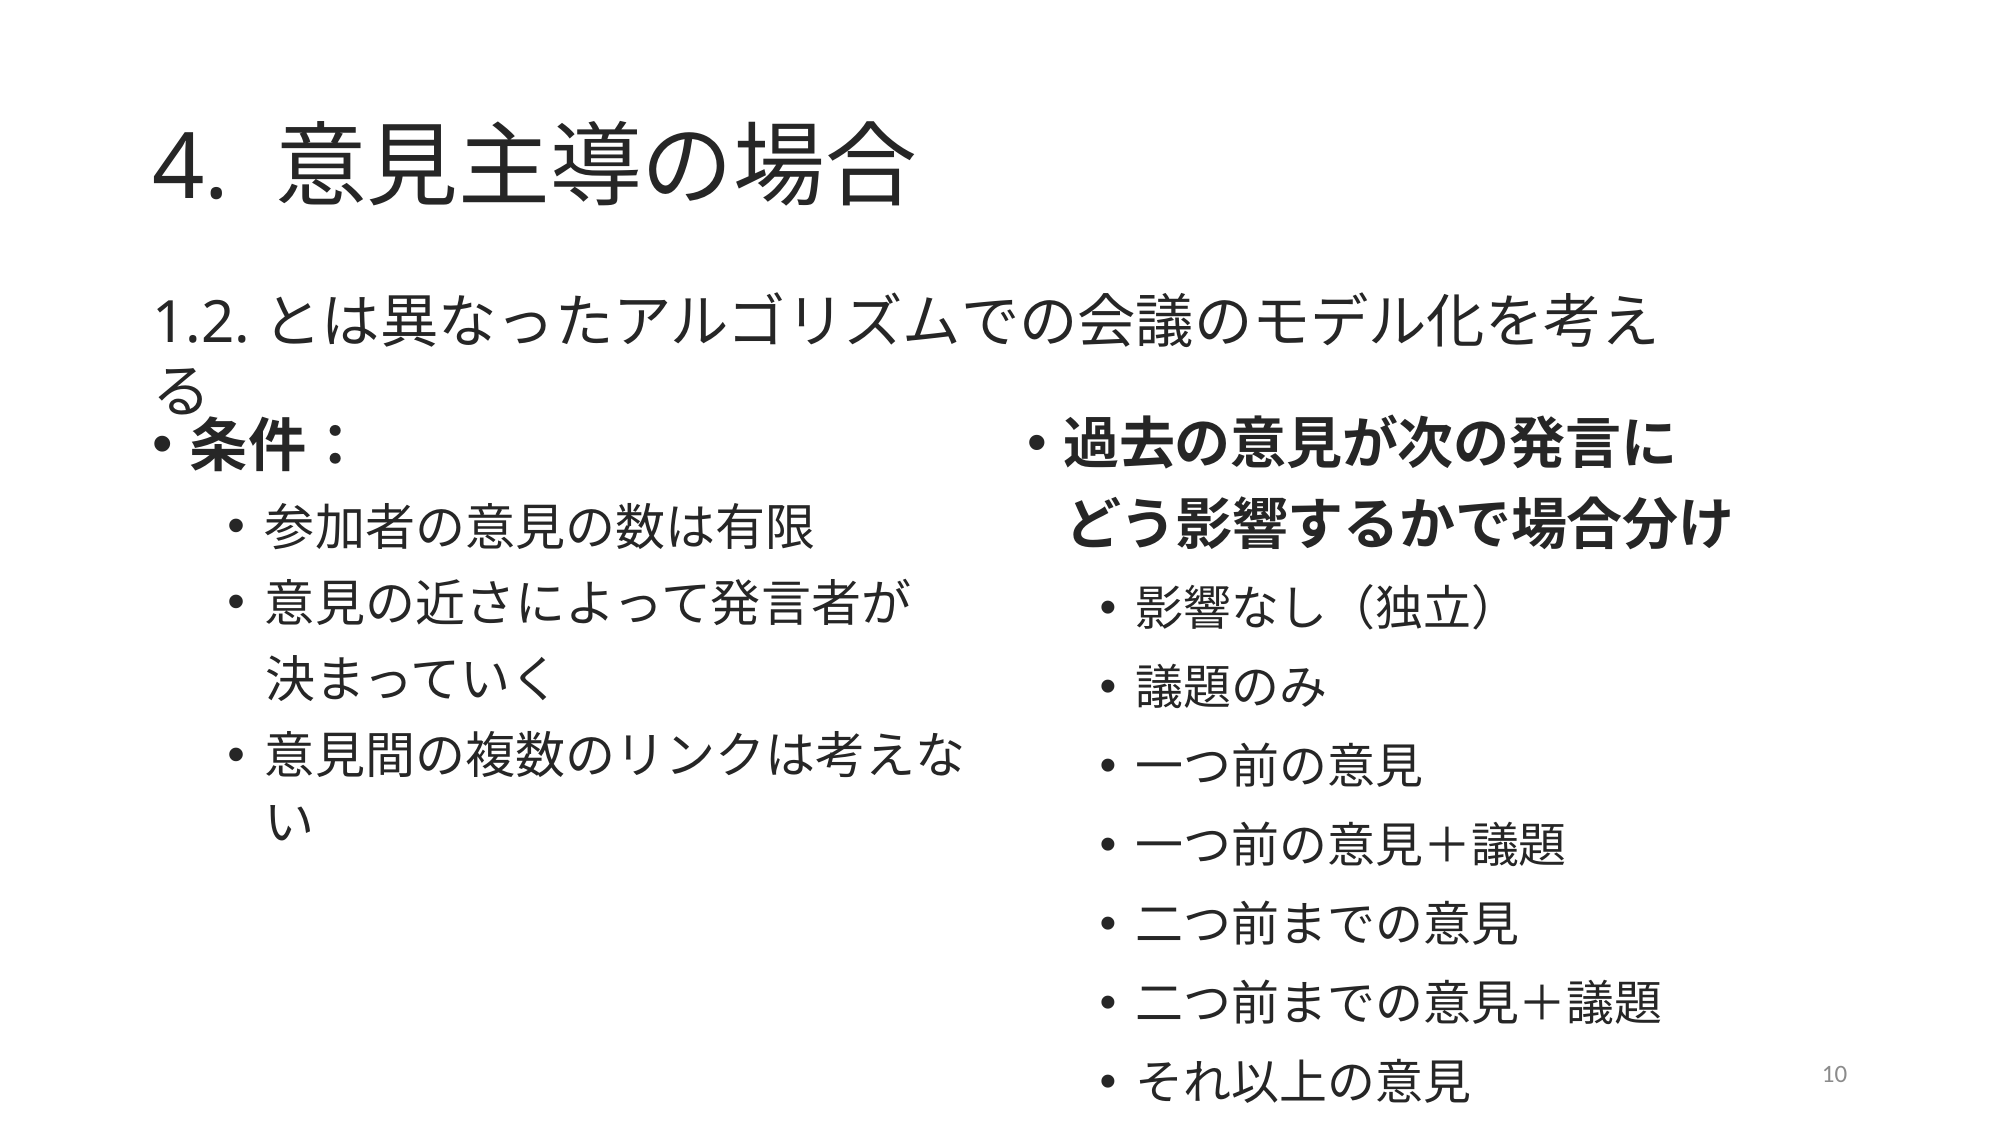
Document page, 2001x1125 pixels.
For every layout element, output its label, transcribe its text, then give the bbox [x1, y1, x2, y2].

title 4. 意見主導の場合 [137, 59, 1863, 278]
list 過去の意見が次の発言に どう影響するかで場合分け 影響なし（独立） 議題のみ 一つ前の意見 一つ前の意見＋議題 二つ前までの意見 二つ前までの意見＋議題 それ以上の意見 [1012, 408, 1863, 1122]
text_box 1.2.とは異なったアルゴリズムでの会議のモデル化を考える [137, 277, 1694, 432]
slide_number 10 [1412, 1042, 1863, 1103]
list 条件： 参加者の意見の数は有限 意見の近さによって発言者が 決まっていく 意見間の複数のリンクは考えない [137, 432, 1012, 1122]
